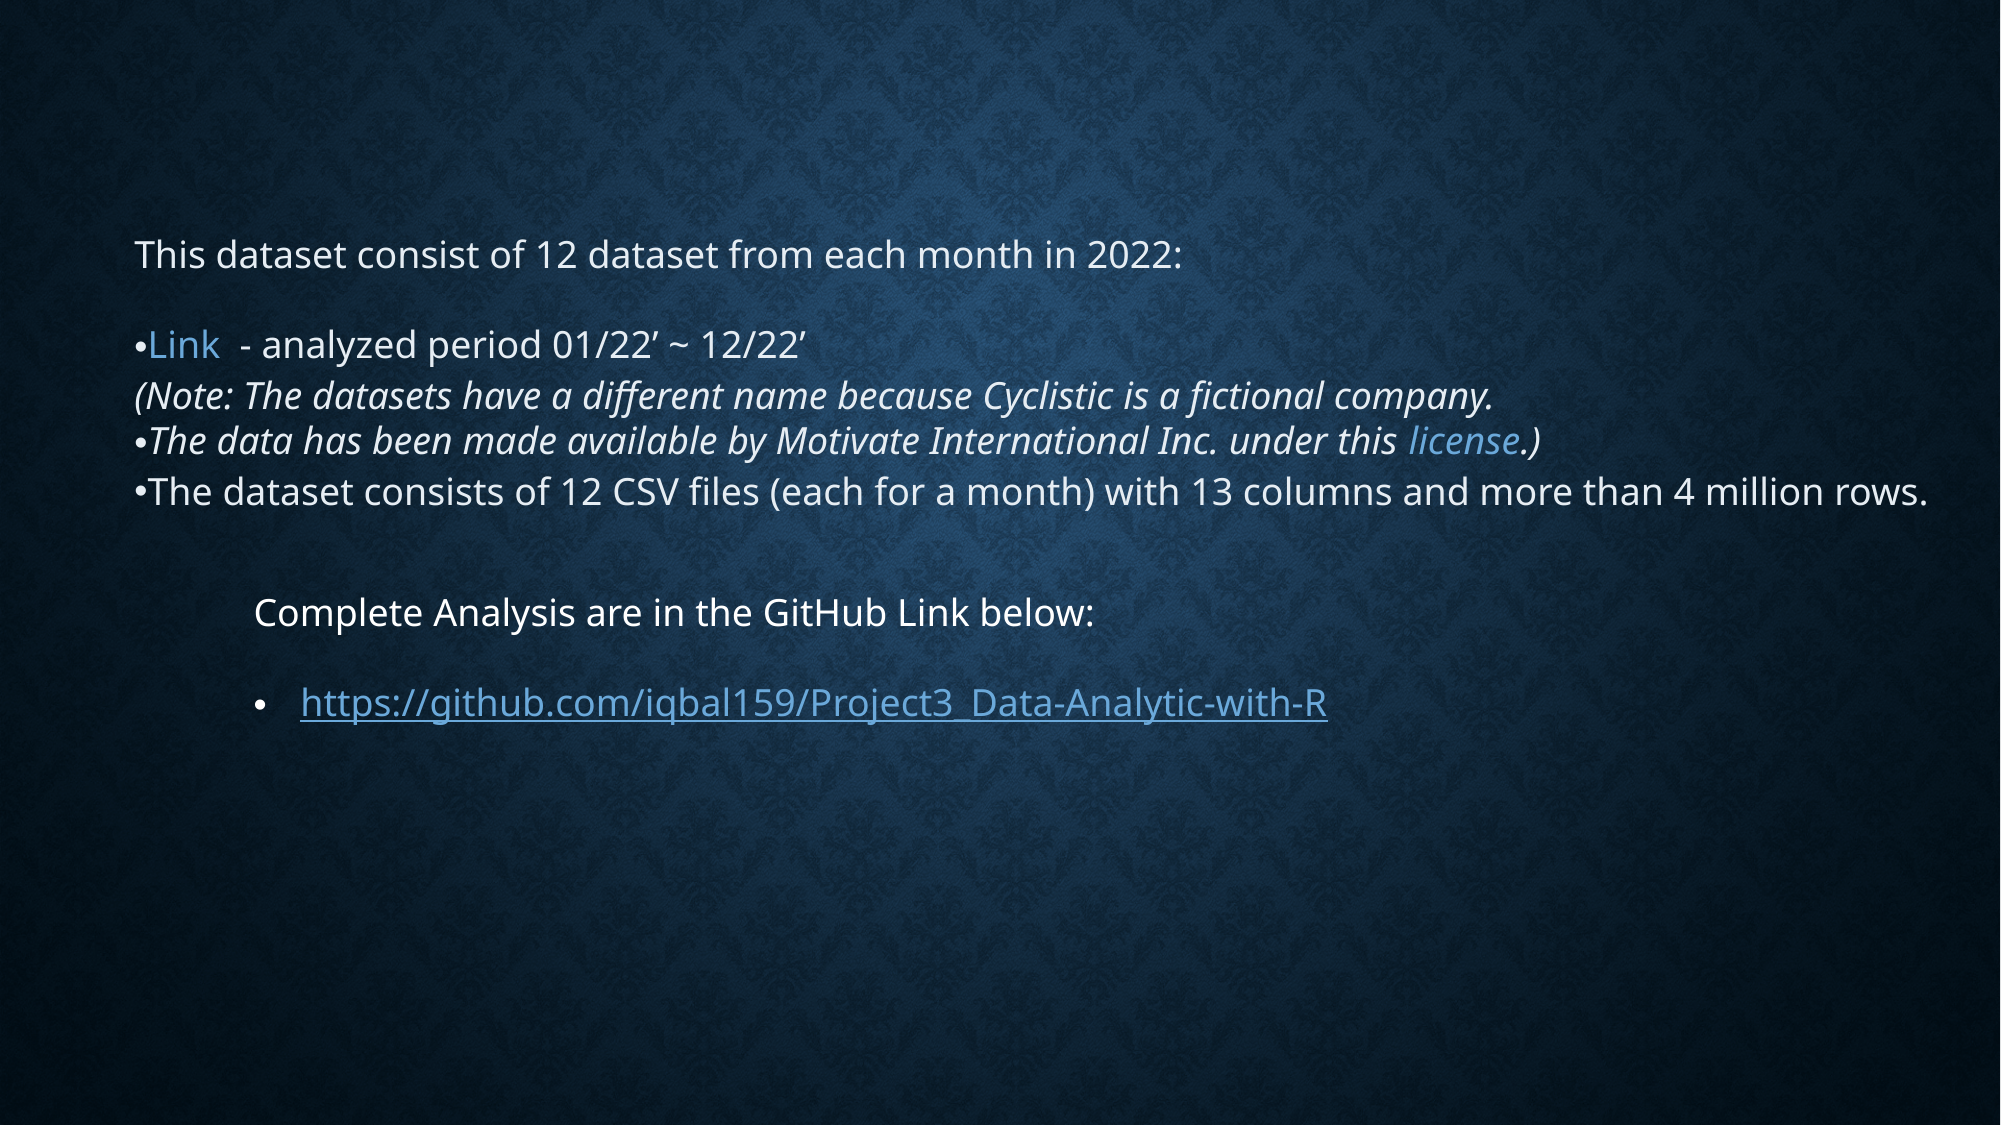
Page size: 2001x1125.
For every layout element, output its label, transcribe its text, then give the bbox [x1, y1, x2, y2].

text_box Complete Analysis are in the GitHub Link below: https://github.com/iqbal159/Project3_Data-Analytic-with-R [238, 581, 1343, 738]
text_box This dataset consist of 12 dataset from each month in 2022: Link - analyzed period 01/22’ ~ 12/22’ (Note: The datasets have a different name because Cyclistic is a fictional company. The data has been made available by Motivate International Inc. under this license.) The dataset consists of 12 CSV files (each for a month) with 13 columns and more than 4 million rows. [119, 223, 1946, 566]
